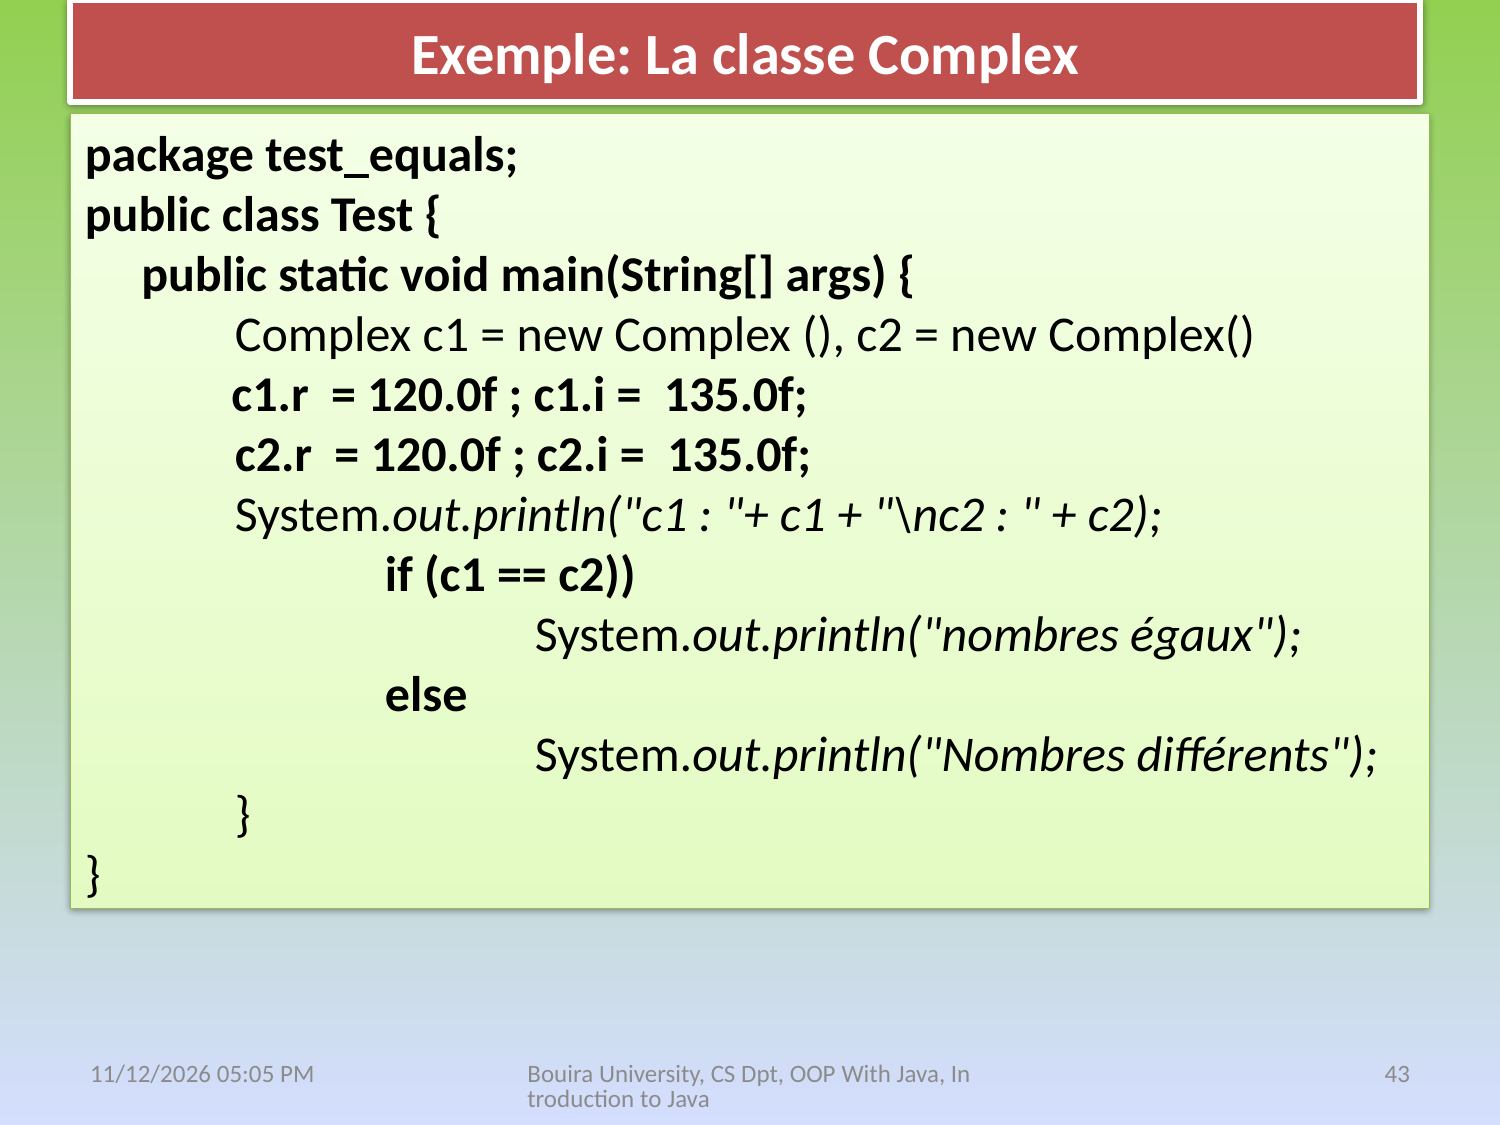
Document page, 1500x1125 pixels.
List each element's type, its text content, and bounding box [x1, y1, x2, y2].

slide_number 43 [1074, 1042, 1425, 1103]
footer Bouira University, CS Dpt, OOP With Java, Introduction to Java [512, 1042, 988, 1103]
text_box package test_equals; public class Test { public static void main(String[] args) { Complex c1 = new Complex (), c2 = new Complex() c1.r = 120.0f ; c1.i = 135.0f; c2.r = 120.0f ; c2.i = 135.0f; System.out.println("c1 : "+ c1 + "\nc2 : " + c2); if (c1 == c2)) System.out.println("nombres égaux"); else System.out.println("Nombres différents"); } } [70, 113, 1430, 909]
title Exemple: La classe Complex [67, 0, 1423, 105]
slide_number 18 نيسان، 21 [75, 1042, 425, 1103]
